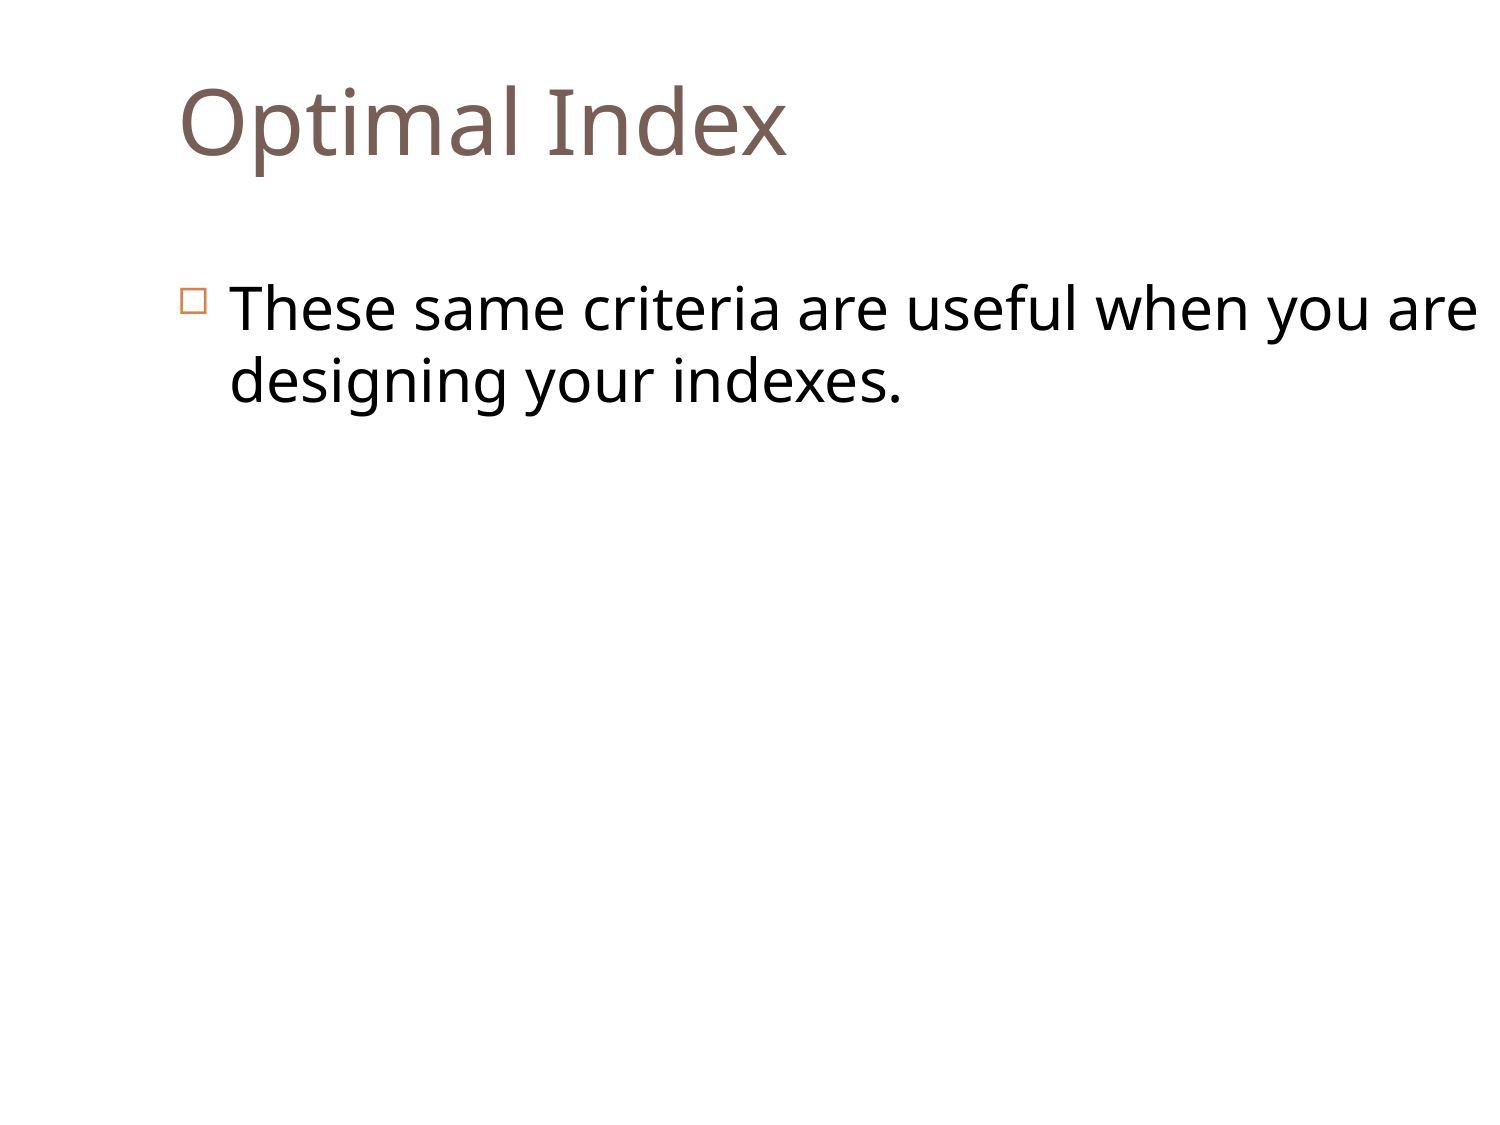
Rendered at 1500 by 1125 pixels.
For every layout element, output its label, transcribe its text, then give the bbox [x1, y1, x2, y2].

title Optimal Index [162, 37, 1500, 200]
list These same criteria are useful when you are designing your indexes. [162, 262, 1500, 1000]
